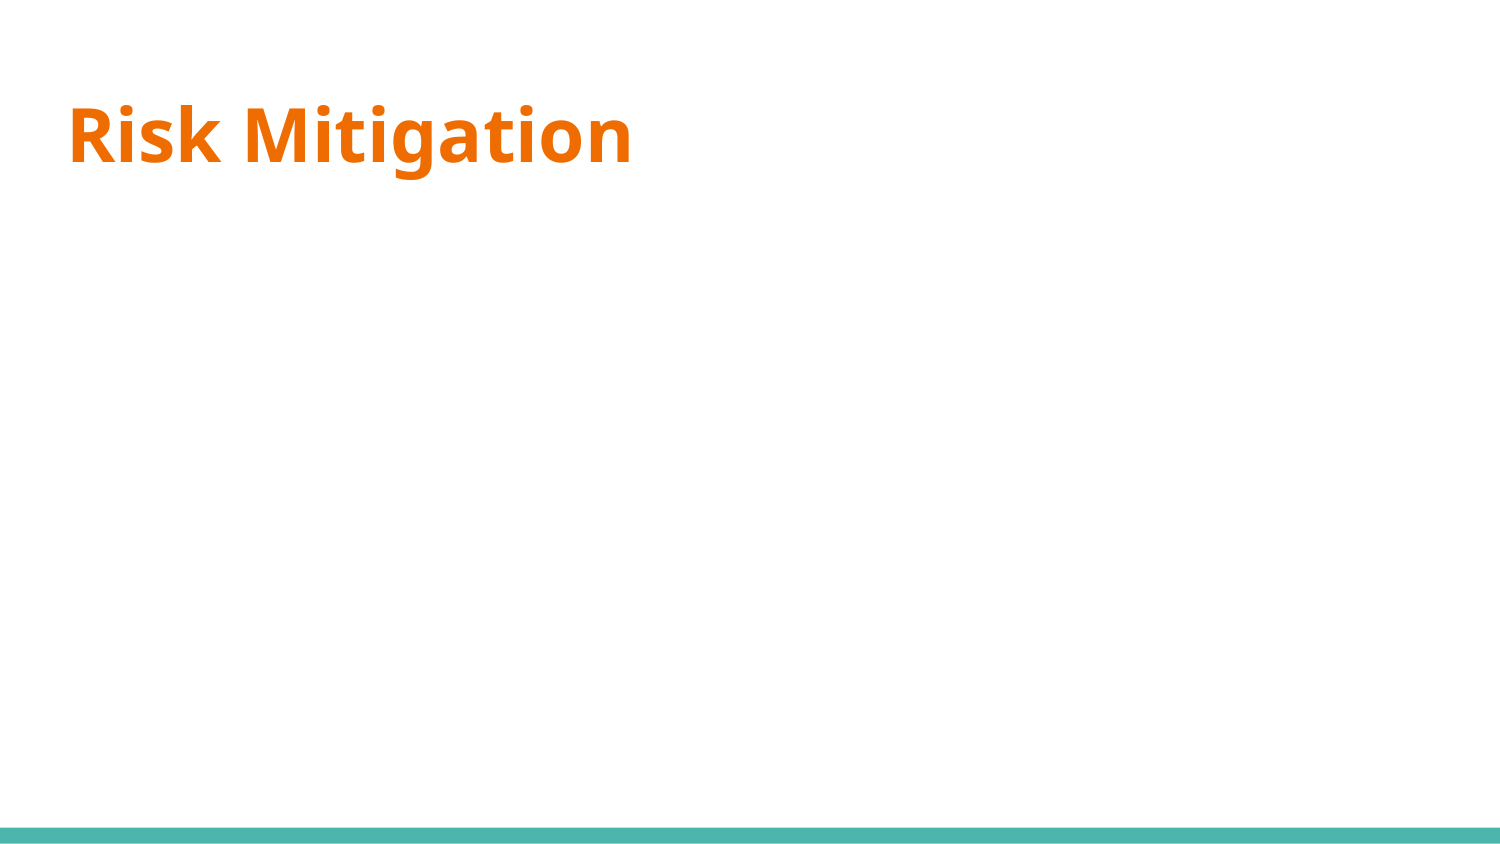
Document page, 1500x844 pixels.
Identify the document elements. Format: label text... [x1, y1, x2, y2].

title Risk Mitigation [51, 72, 1449, 189]
